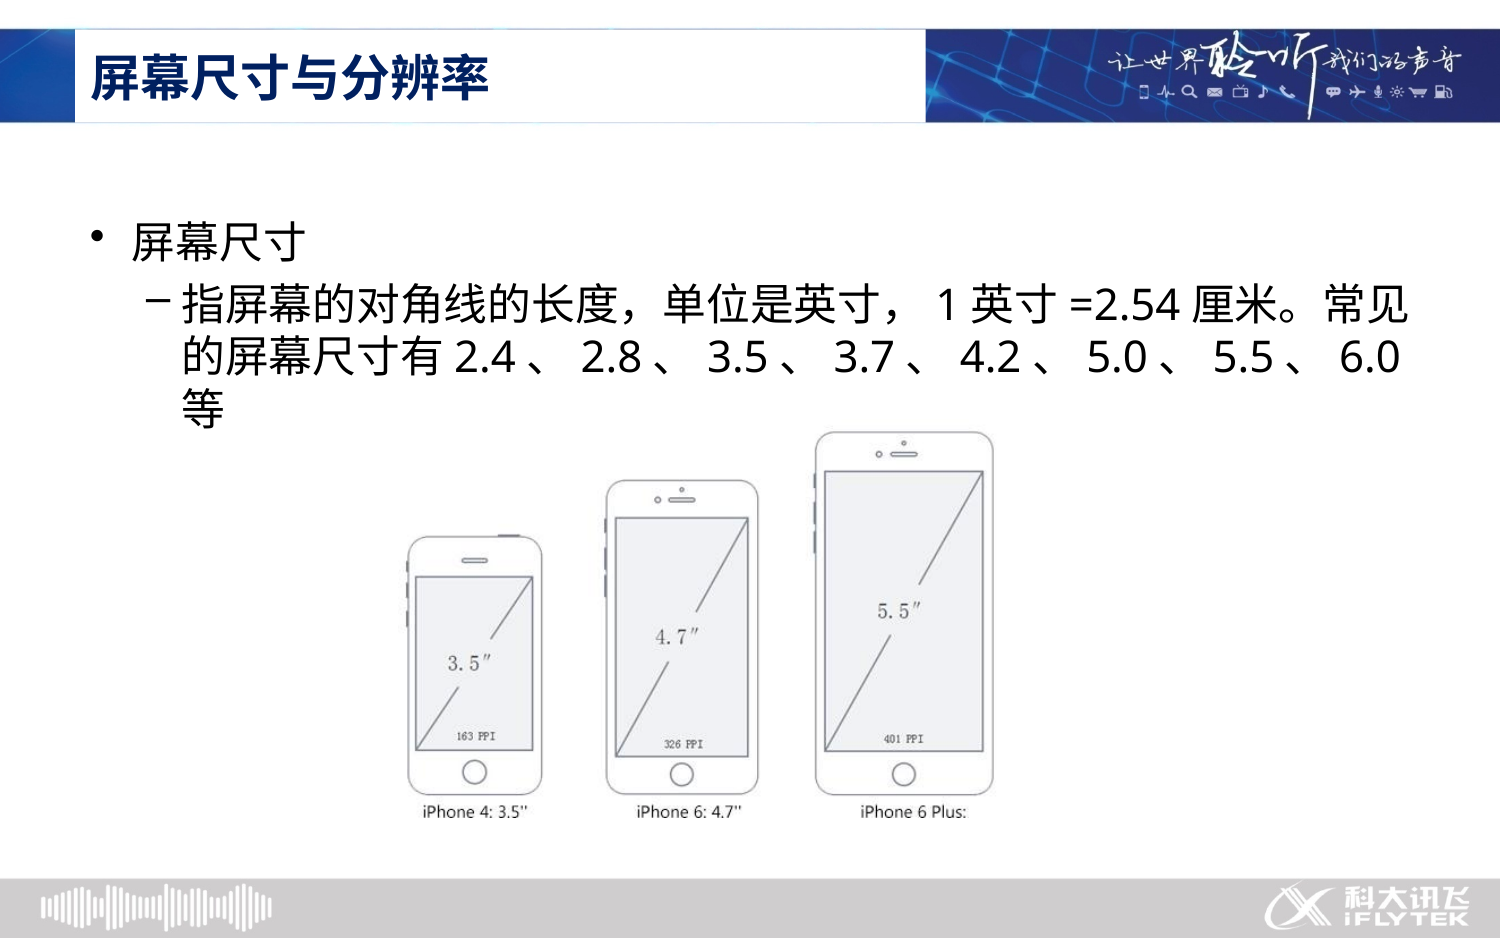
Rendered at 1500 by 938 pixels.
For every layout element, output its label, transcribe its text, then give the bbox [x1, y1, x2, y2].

title 屏幕尺寸与分辨率 [74, 29, 927, 123]
picture [0, 0, 1500, 938]
list 屏幕尺寸 指屏幕的对角线的长度，单位是英寸，1英寸=2.54厘米。常见的屏幕尺寸有2.4、2.8、3.5、3.7、4.2、5.0、5.5、6.0等 [75, 146, 1425, 870]
